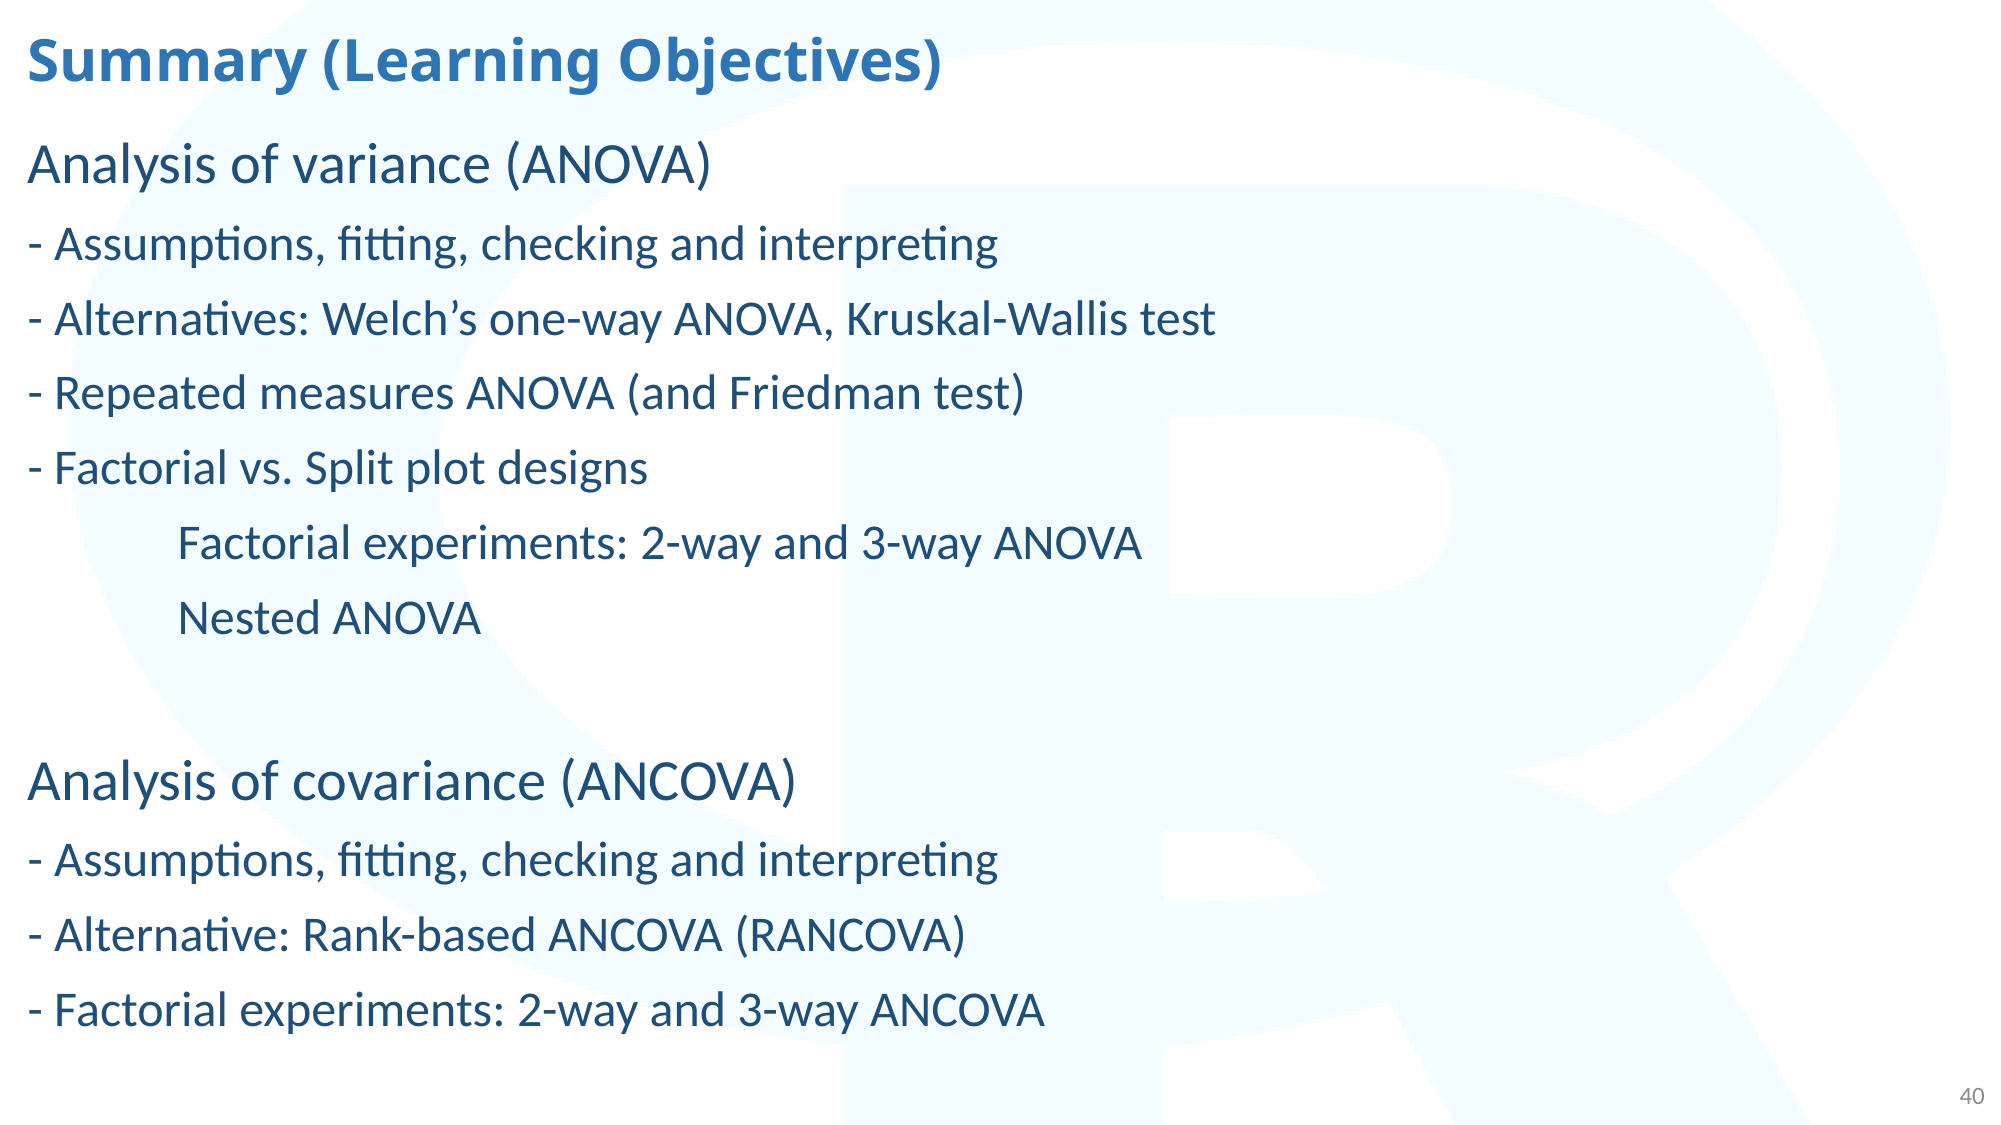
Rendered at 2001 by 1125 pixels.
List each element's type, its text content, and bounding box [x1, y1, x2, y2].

list Analysis of variance (ANOVA) - Assumptions, fitting, checking and interpreting - Alternatives: Welch’s one-way ANOVA, Kruskal-Wallis test - Repeated measures ANOVA (and Friedman test) - Factorial vs. Split plot designs Factorial experiments: 2-way and 3-way ANOVA Nested ANOVA Analysis of covariance (ANCOVA) - Assumptions, fitting, checking and interpreting - Alternative: Rank-based ANCOVA (RANCOVA) - Factorial experiments: 2-way and 3-way ANCOVA [12, 125, 1988, 1123]
slide_number 40 [1550, 1065, 2000, 1125]
title Summary (Learning Objectives) [12, 17, 1988, 108]
